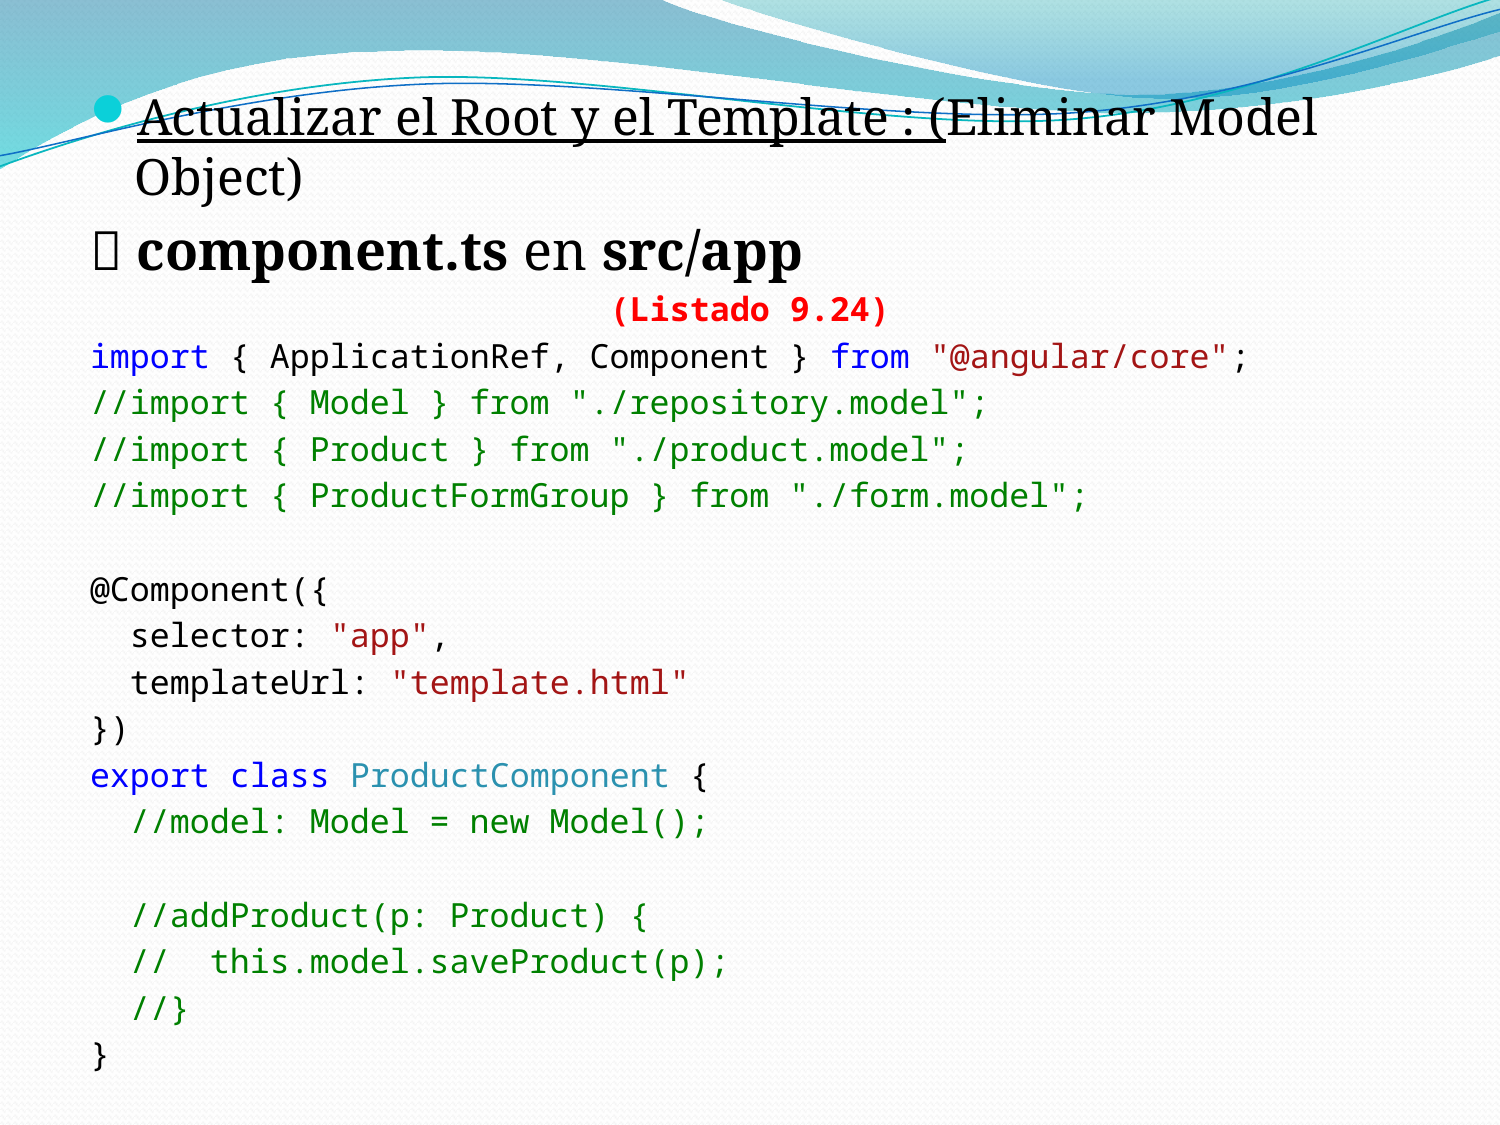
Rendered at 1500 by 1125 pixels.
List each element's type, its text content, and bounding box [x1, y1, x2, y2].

list Actualizar el Root y el Template : (Eliminar Model Object)  component.ts en src/app (Listado 9.24) import { ApplicationRef, Component } from "@angular/core"; //import { Model } from "./repository.model"; //import { Product } from "./product.model"; //import { ProductFormGroup } from "./form.model"; @Component({ selector: "app", templateUrl: "template.html" }) export class ProductComponent { //model: Model = new Model(); //addProduct(p: Product) { // this.model.saveProduct(p); //} } [74, 77, 1426, 1038]
